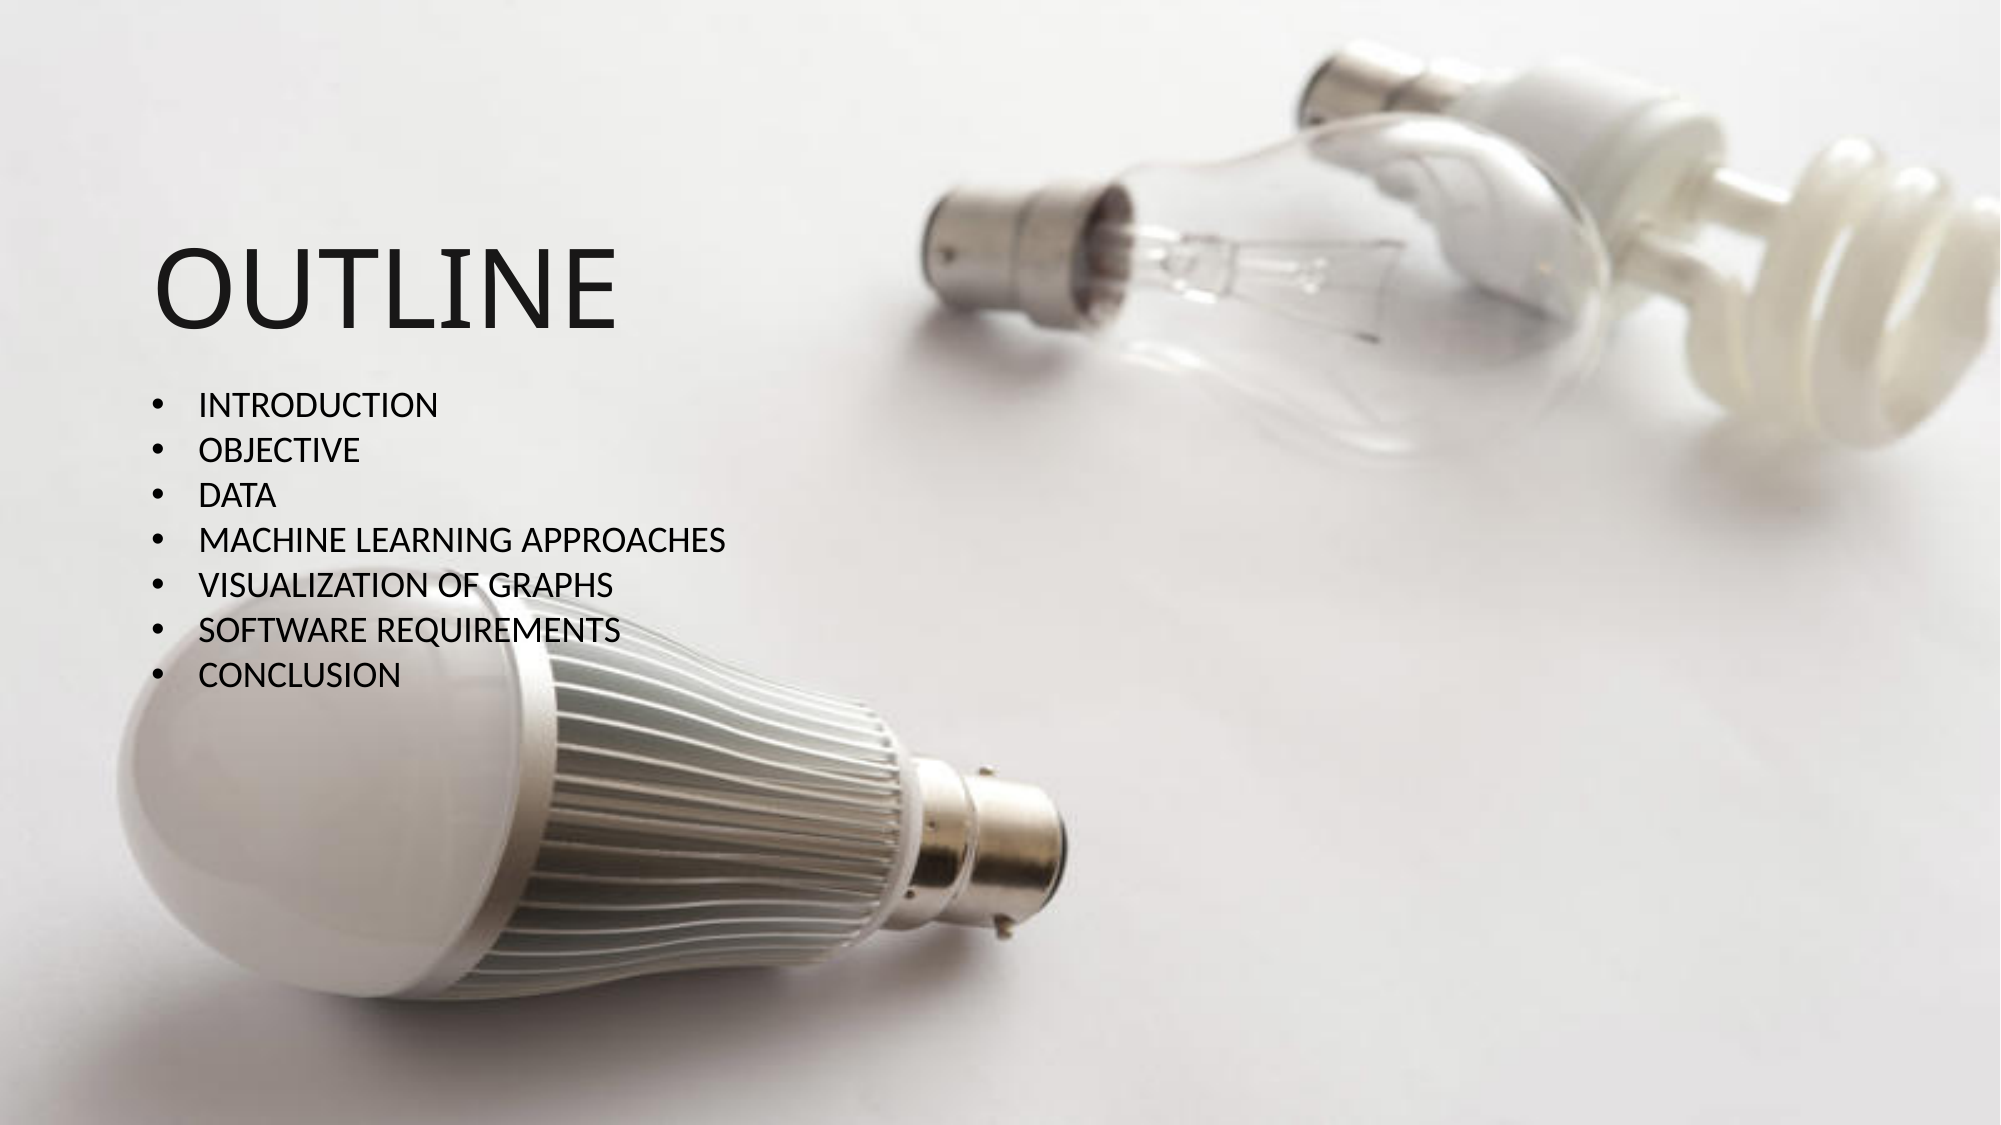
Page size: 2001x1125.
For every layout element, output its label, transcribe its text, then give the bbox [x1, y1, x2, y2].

text_box OUTLINE [136, 211, 730, 359]
picture [0, 0, 2001, 1125]
text_box INTRODUCTION OBJECTIVE DATA MACHINE LEARNING APPROACHES VISUALIZATION OF GRAPHS SOFTWARE REQUIREMENTS CONCLUSION [136, 373, 772, 703]
